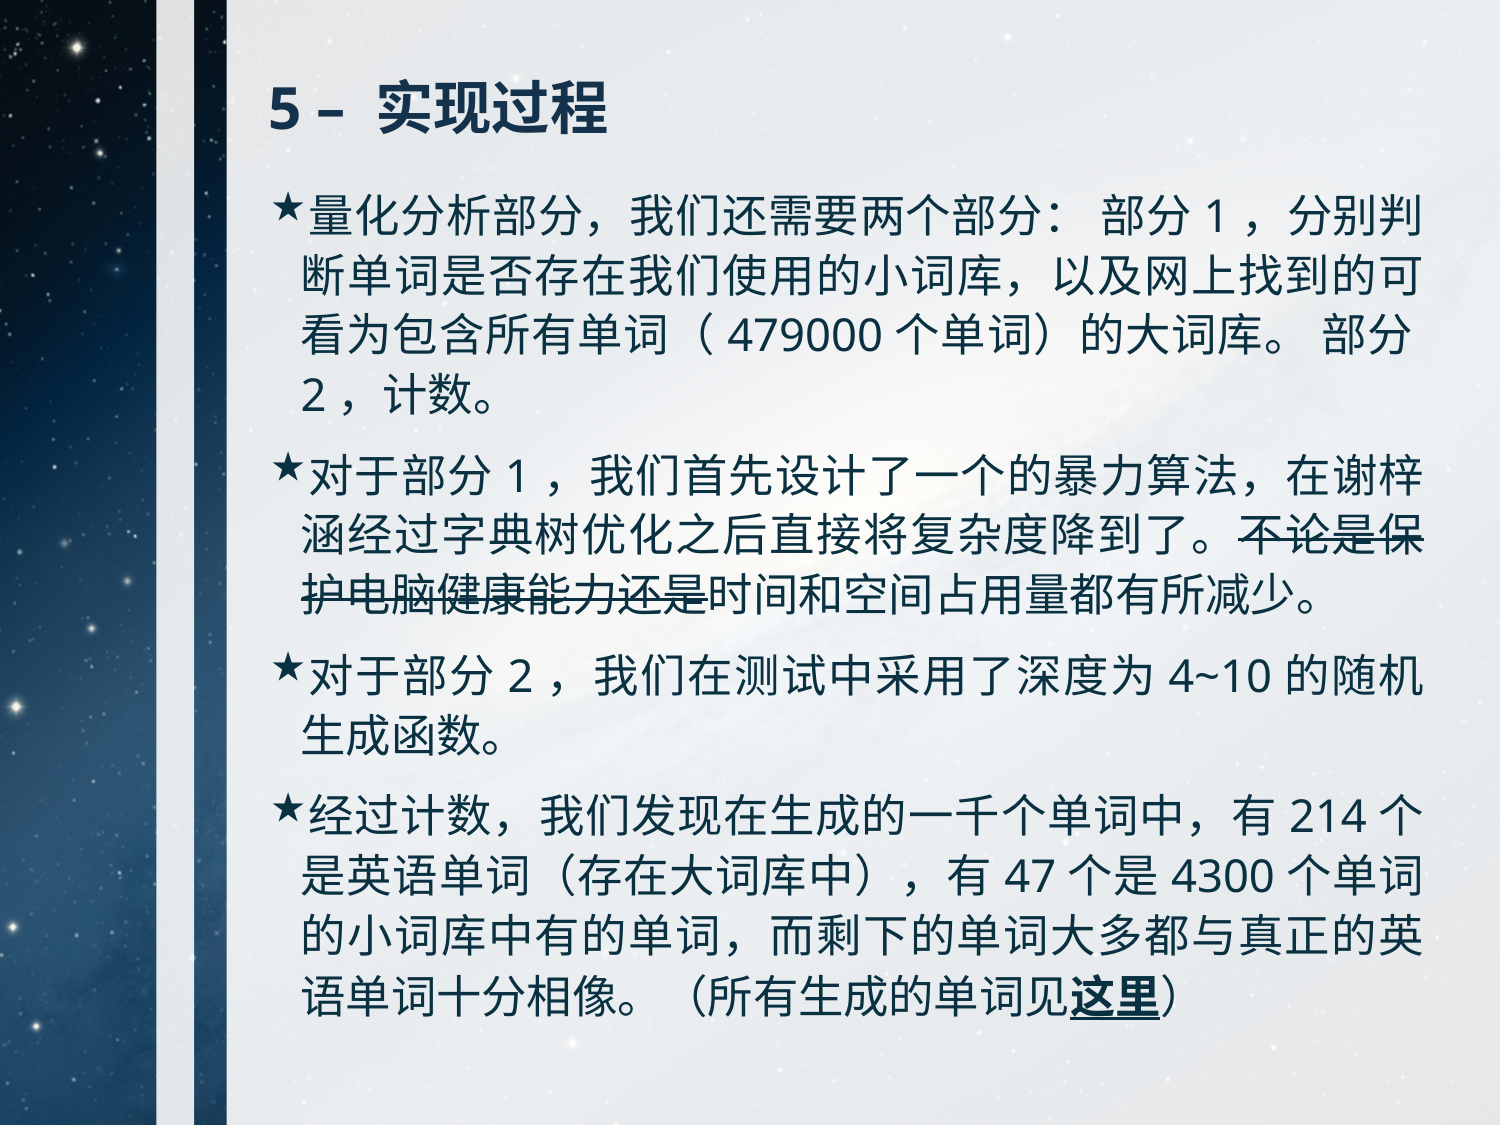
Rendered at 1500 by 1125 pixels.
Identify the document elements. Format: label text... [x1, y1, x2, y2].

picture [195, 0, 226, 1125]
title 5 – 实现过程 [253, 35, 1440, 150]
picture [0, 0, 156, 1125]
